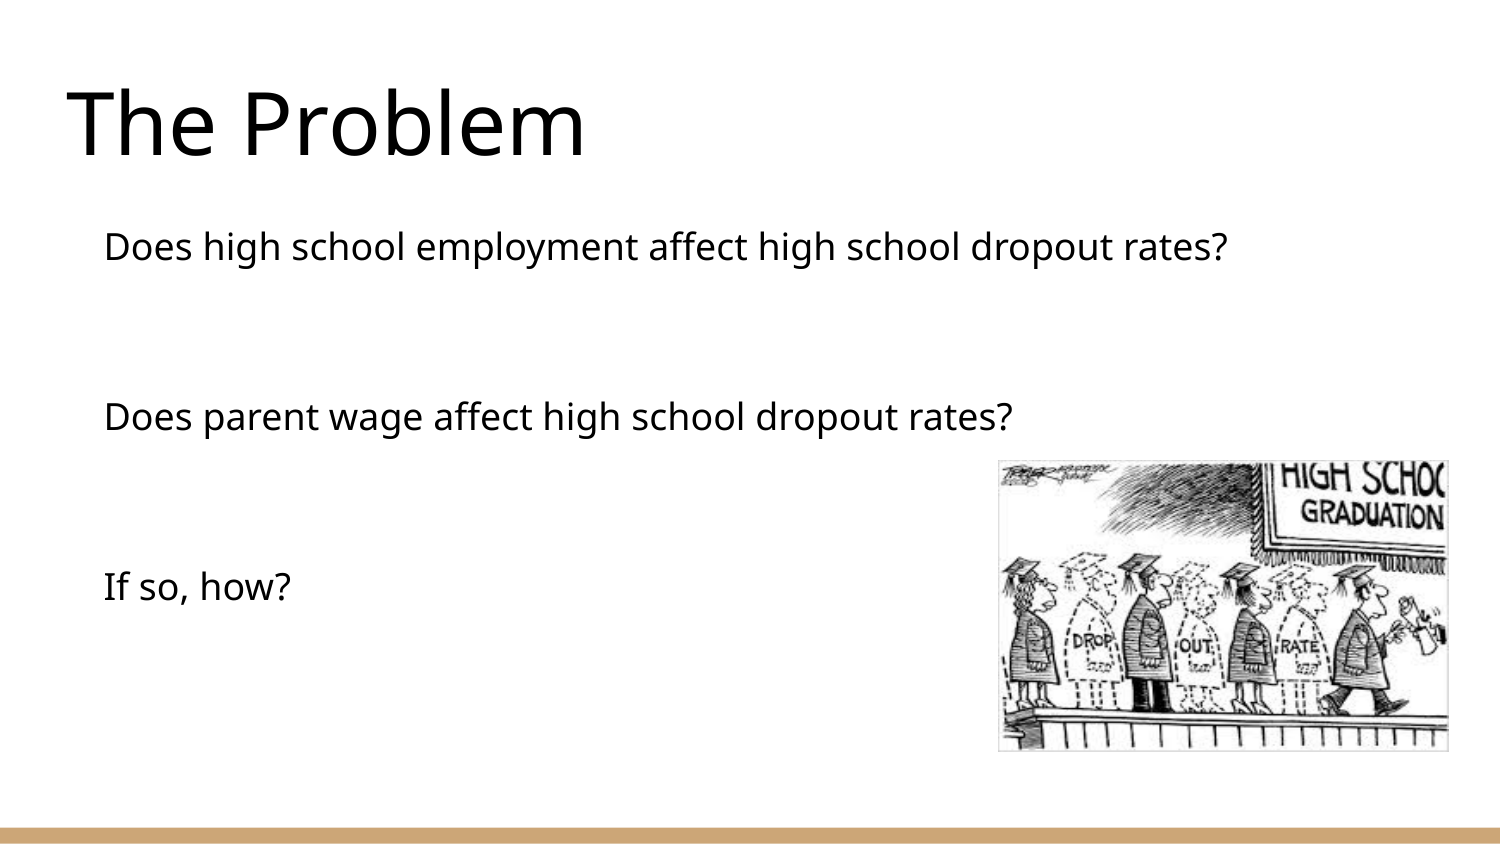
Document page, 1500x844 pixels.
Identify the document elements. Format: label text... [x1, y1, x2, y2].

picture [997, 460, 1450, 752]
list Does high school employment affect high school dropout rates? Does parent wage affect high school dropout rates? If so, how? [51, 200, 1449, 752]
title The Problem [51, 51, 1449, 189]
